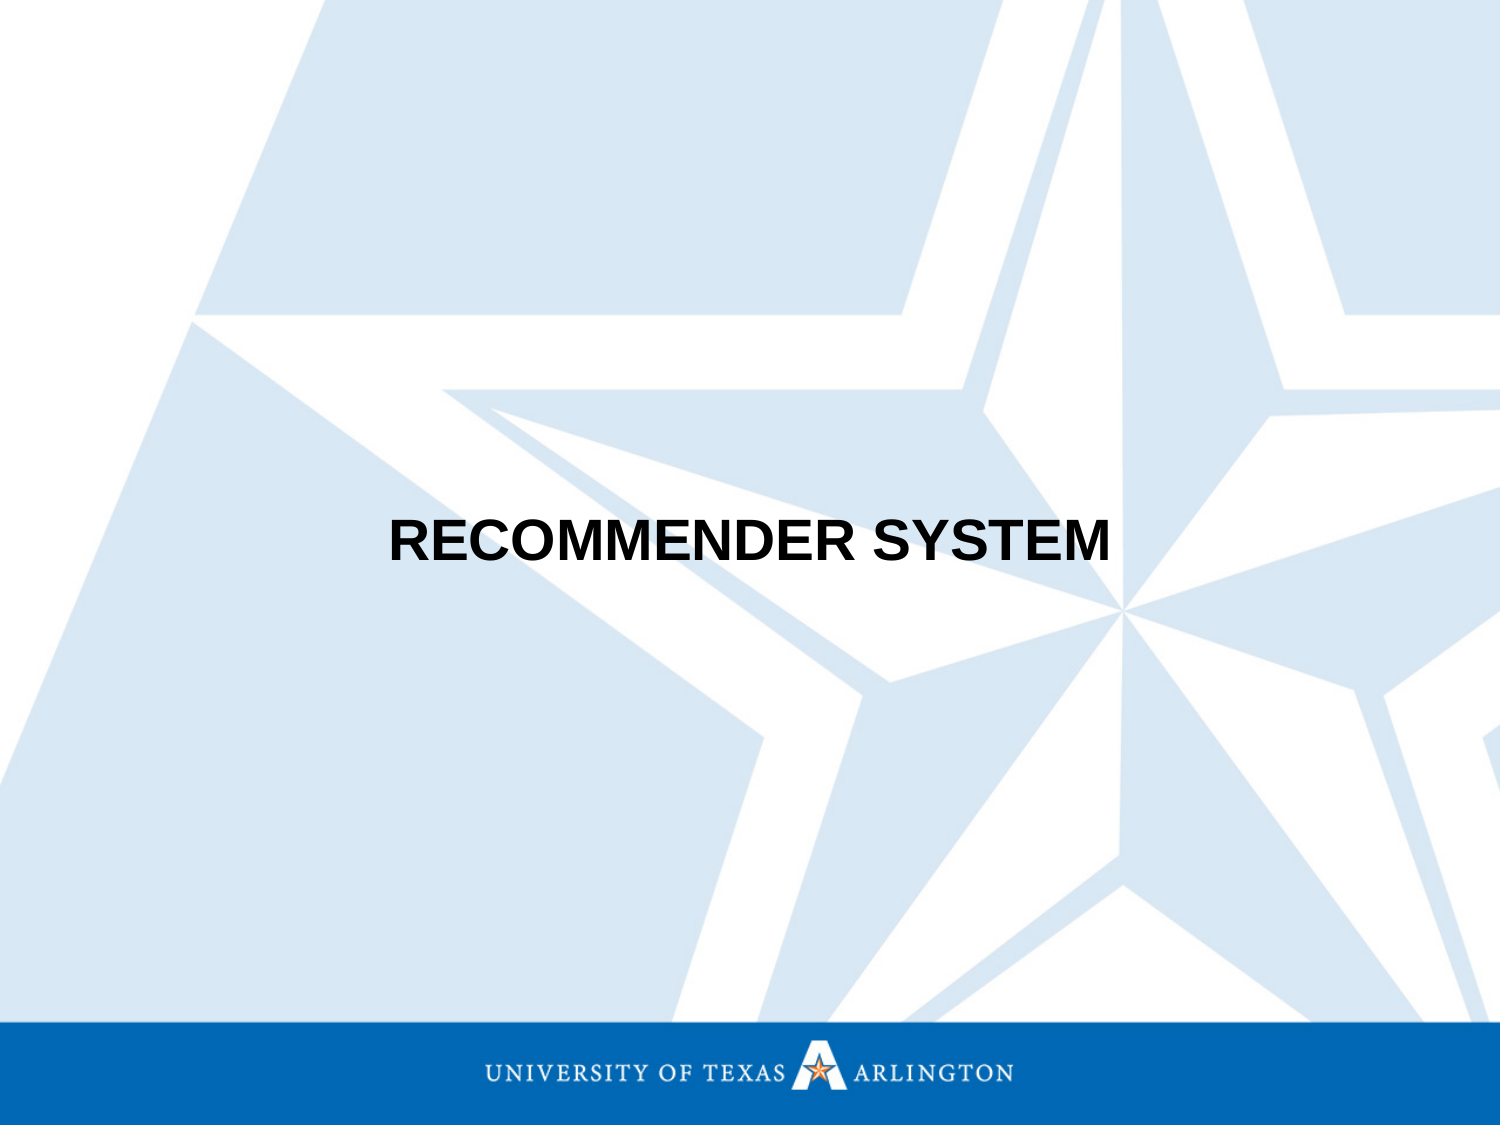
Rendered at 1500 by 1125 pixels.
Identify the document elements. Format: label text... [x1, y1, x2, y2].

picture [0, 0, 1500, 1125]
title RECOMMENDER SYSTEM [75, 446, 1425, 634]
